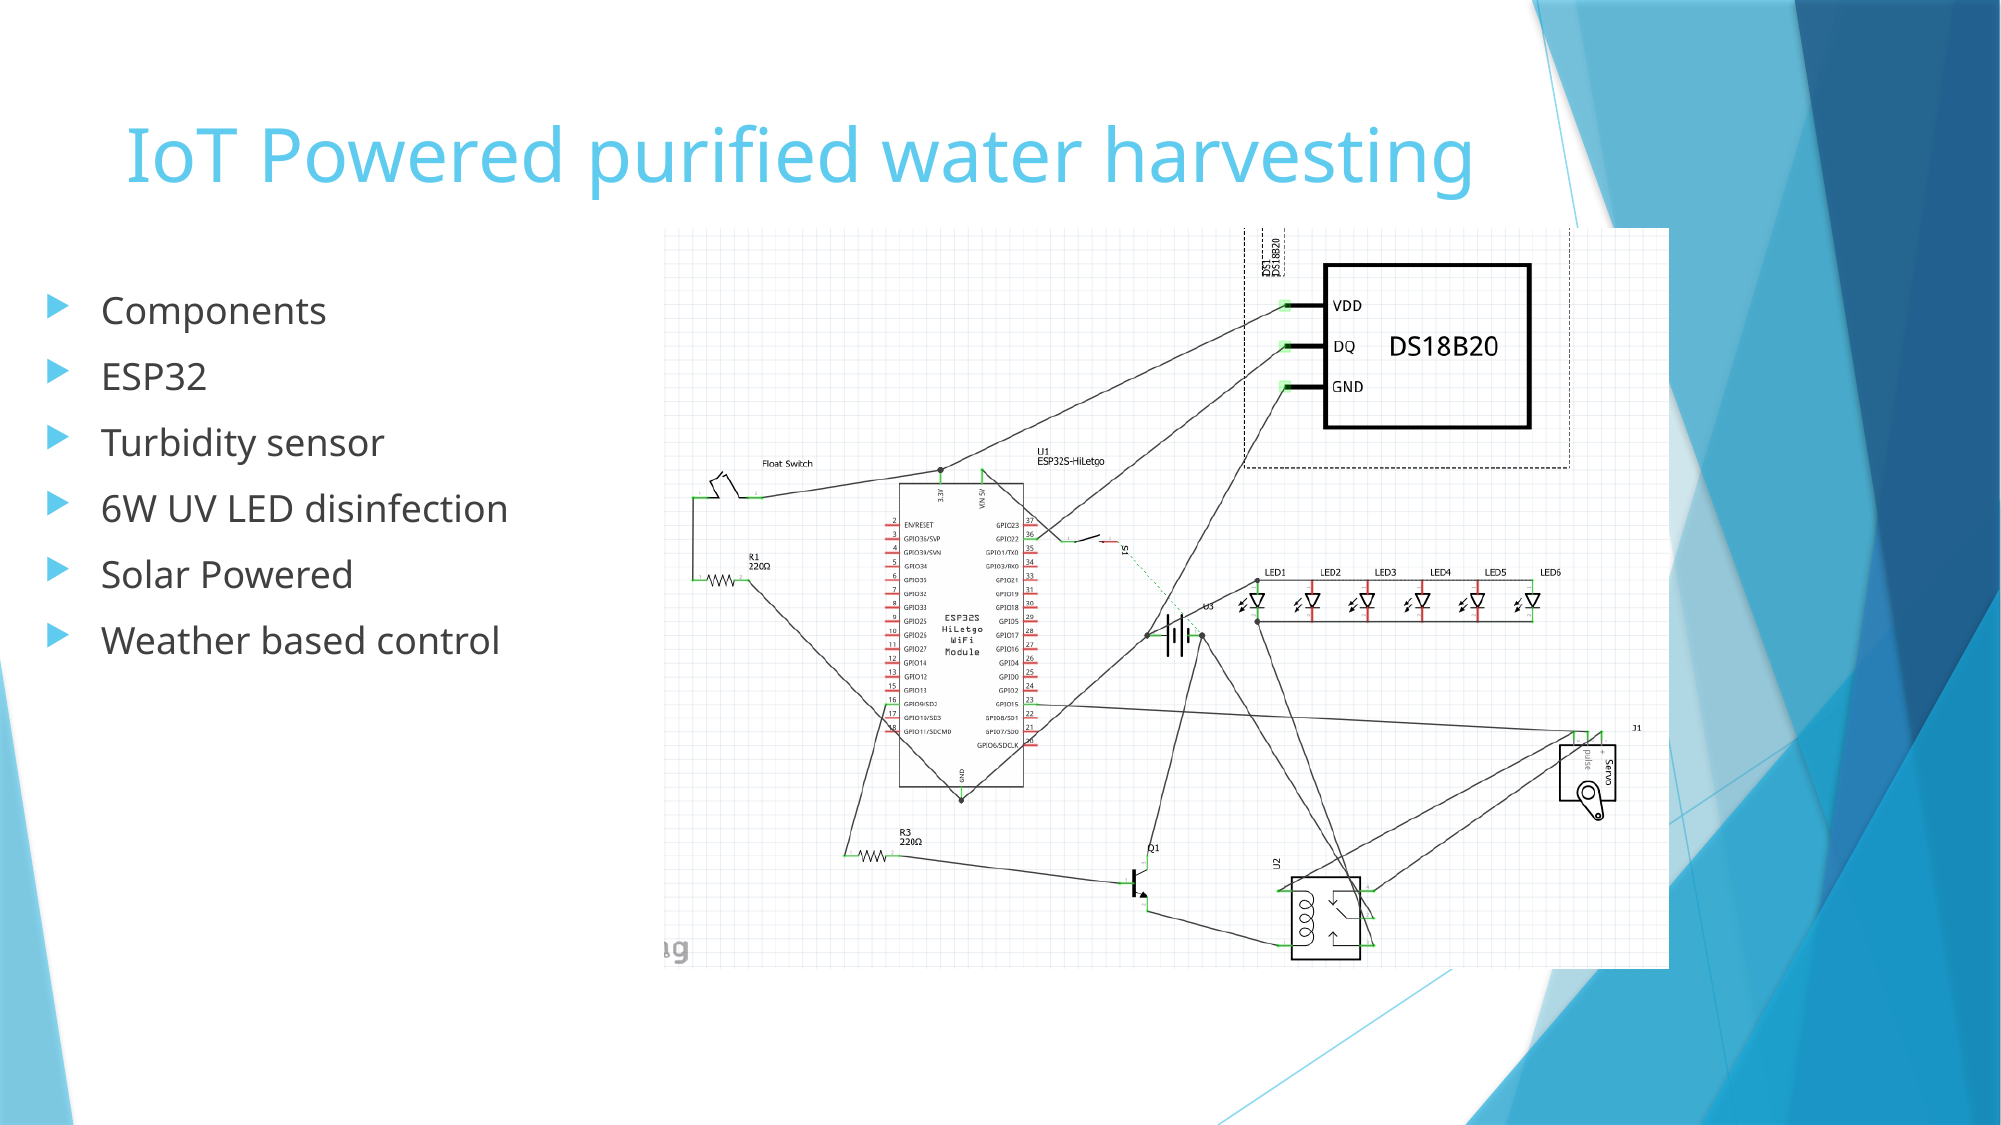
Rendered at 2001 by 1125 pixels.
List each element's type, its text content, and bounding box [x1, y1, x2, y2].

text_box Components ESP32 Turbidity sensor 6W UV LED disinfection Solar Powered Weather based control [29, 279, 658, 917]
title IoT Powered purified water harvesting [111, 99, 1522, 279]
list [663, 227, 1669, 969]
